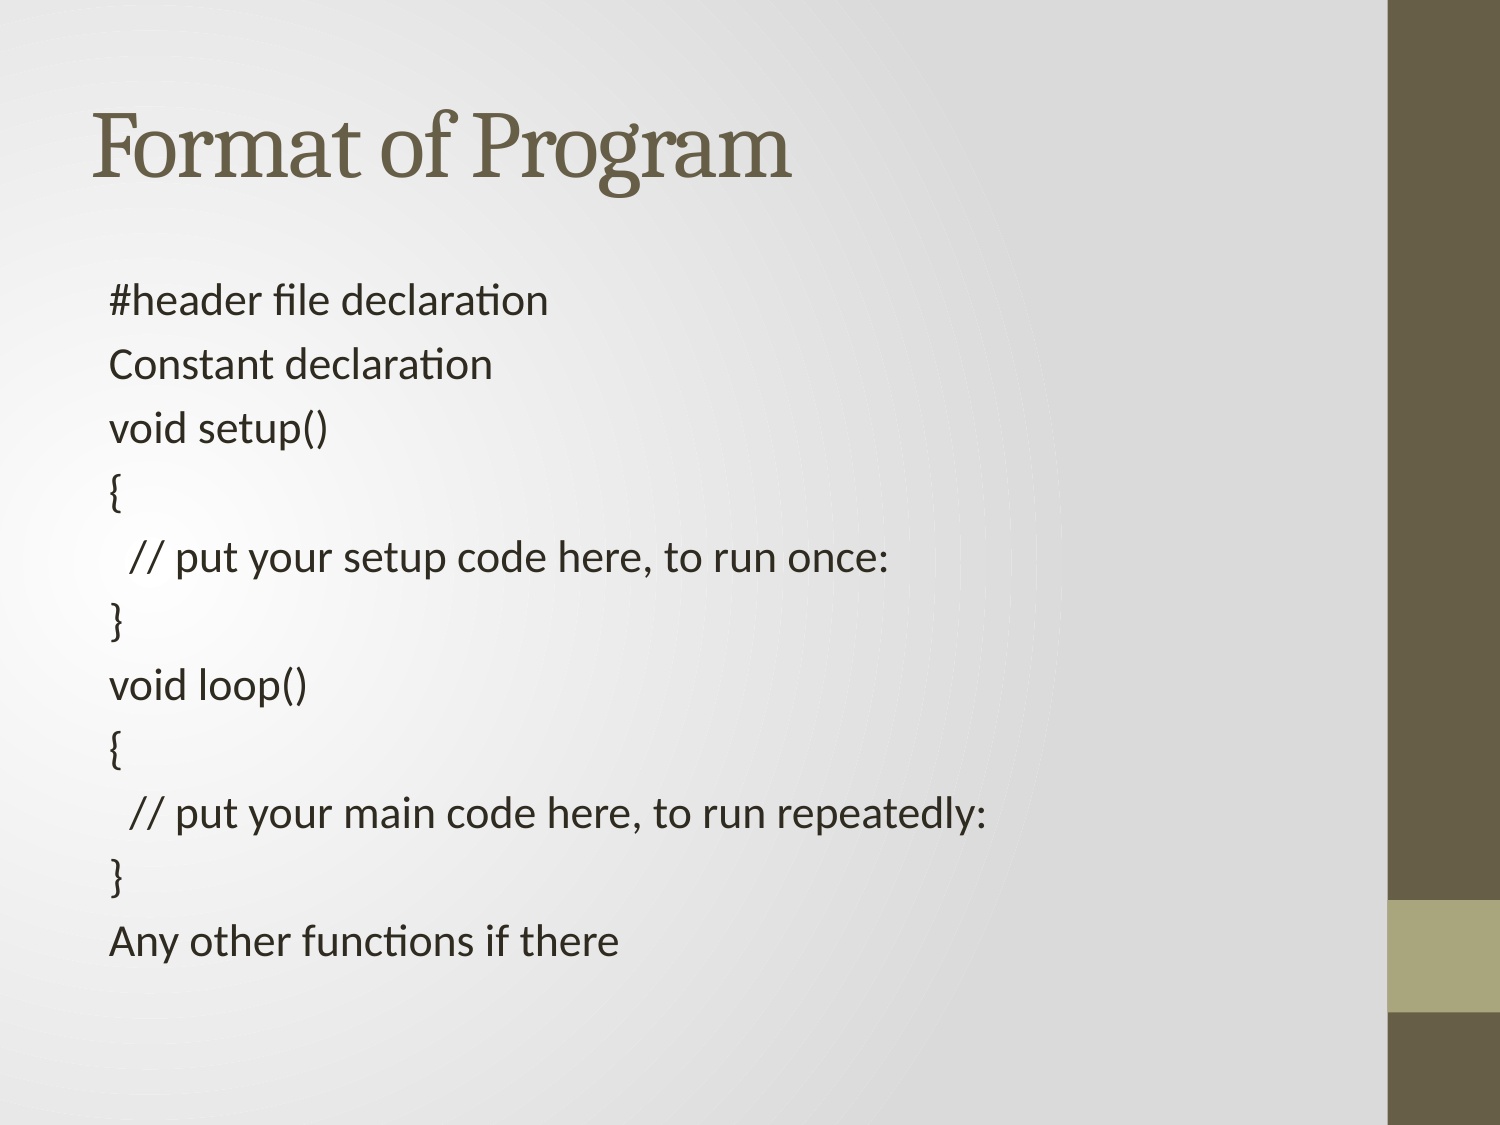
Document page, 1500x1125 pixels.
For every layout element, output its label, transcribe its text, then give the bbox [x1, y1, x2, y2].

title Format of Program [75, 45, 1325, 233]
list #header file declaration Constant declaration void setup() { // put your setup code here, to run once: } void loop() { // put your main code here, to run repeatedly: } Any other functions if there [75, 262, 1325, 1050]
